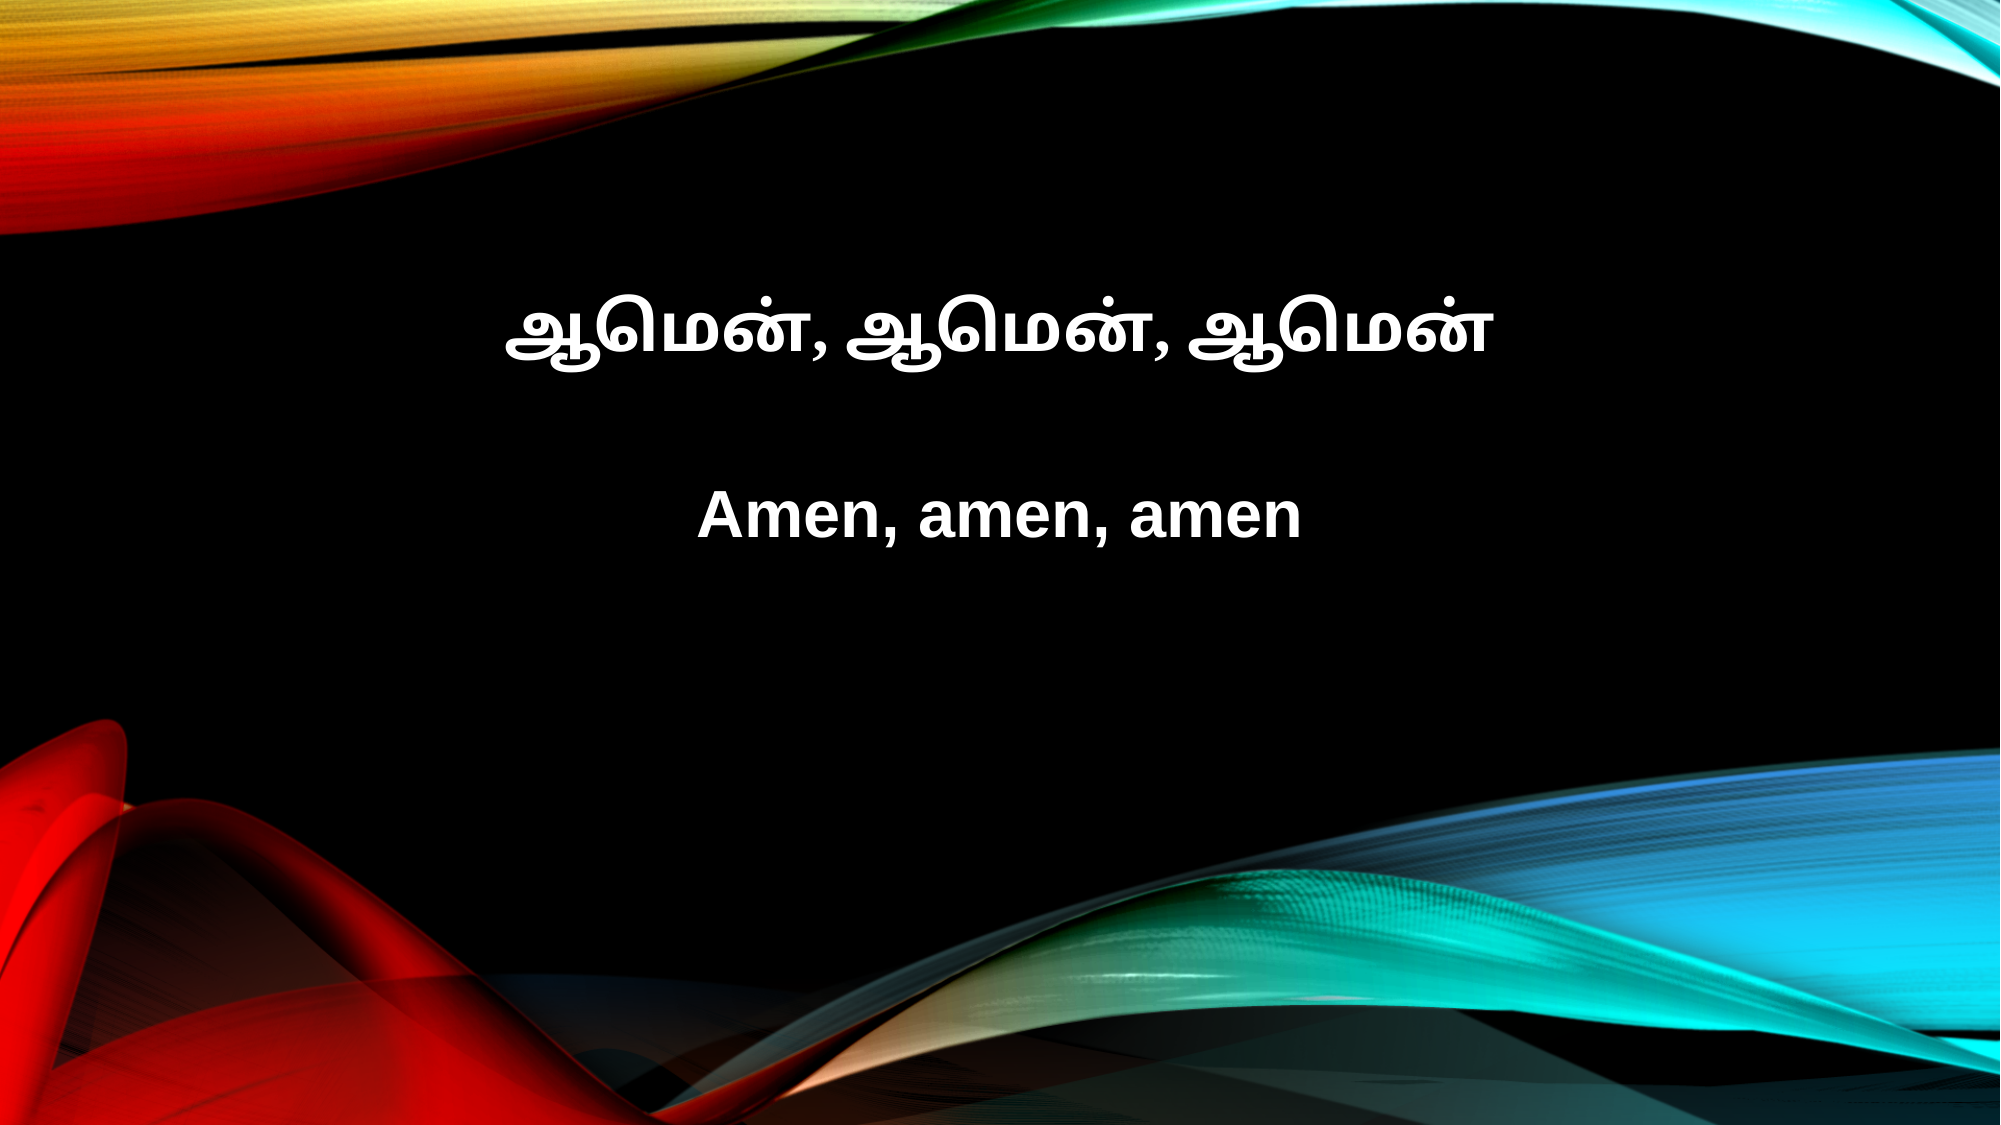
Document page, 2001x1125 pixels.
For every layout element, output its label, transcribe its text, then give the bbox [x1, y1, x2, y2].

subtitle ஆமென், ஆமென், ஆமென் Amen, amen, amen [0, 0, 2000, 1125]
